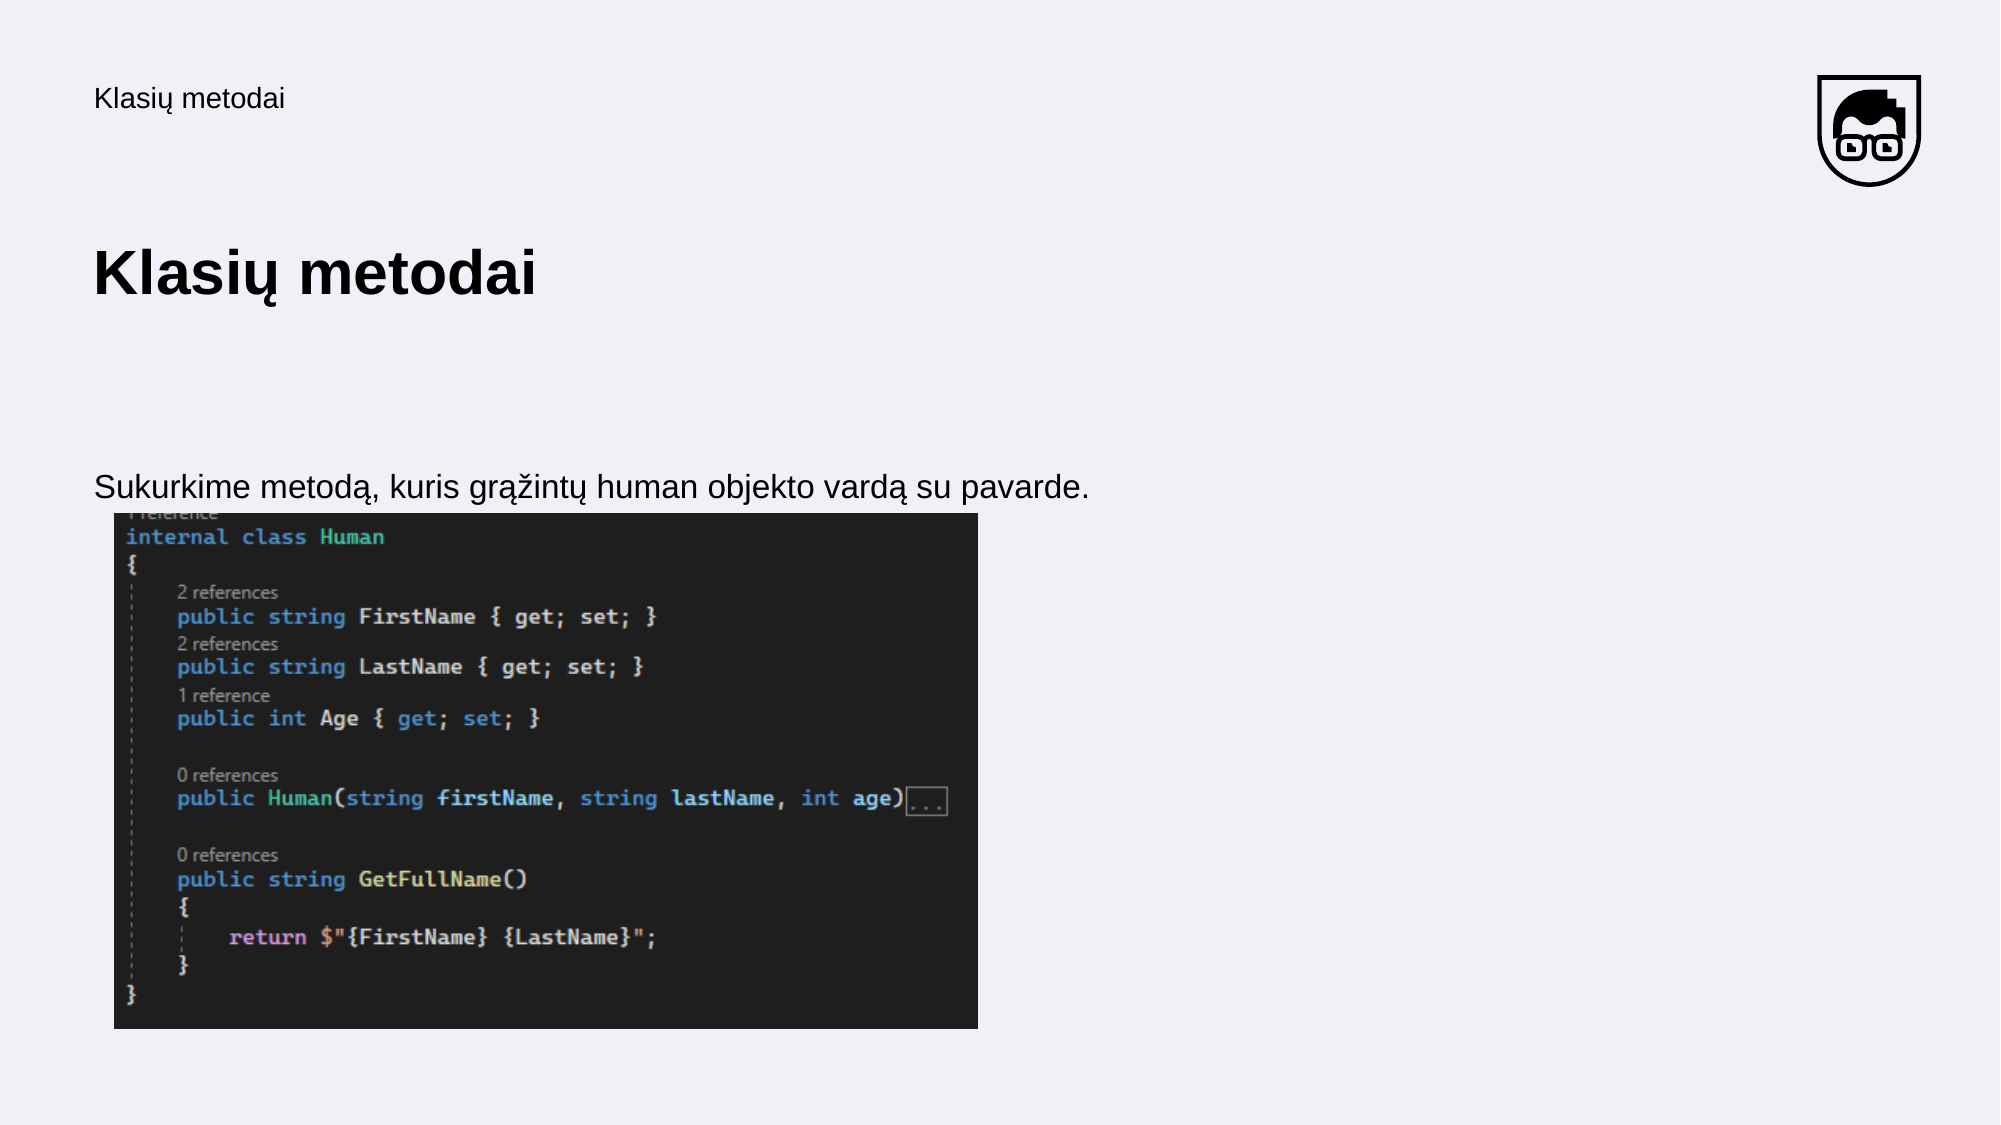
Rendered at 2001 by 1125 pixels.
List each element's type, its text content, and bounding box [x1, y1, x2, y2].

picture [114, 513, 978, 1030]
list Sukurkime metodą, kuris grąžintų human objekto vardą su pavarde. [78, 438, 1861, 1085]
list Klasių metodai [78, 75, 1000, 150]
title Klasių metodai [78, 224, 1851, 438]
